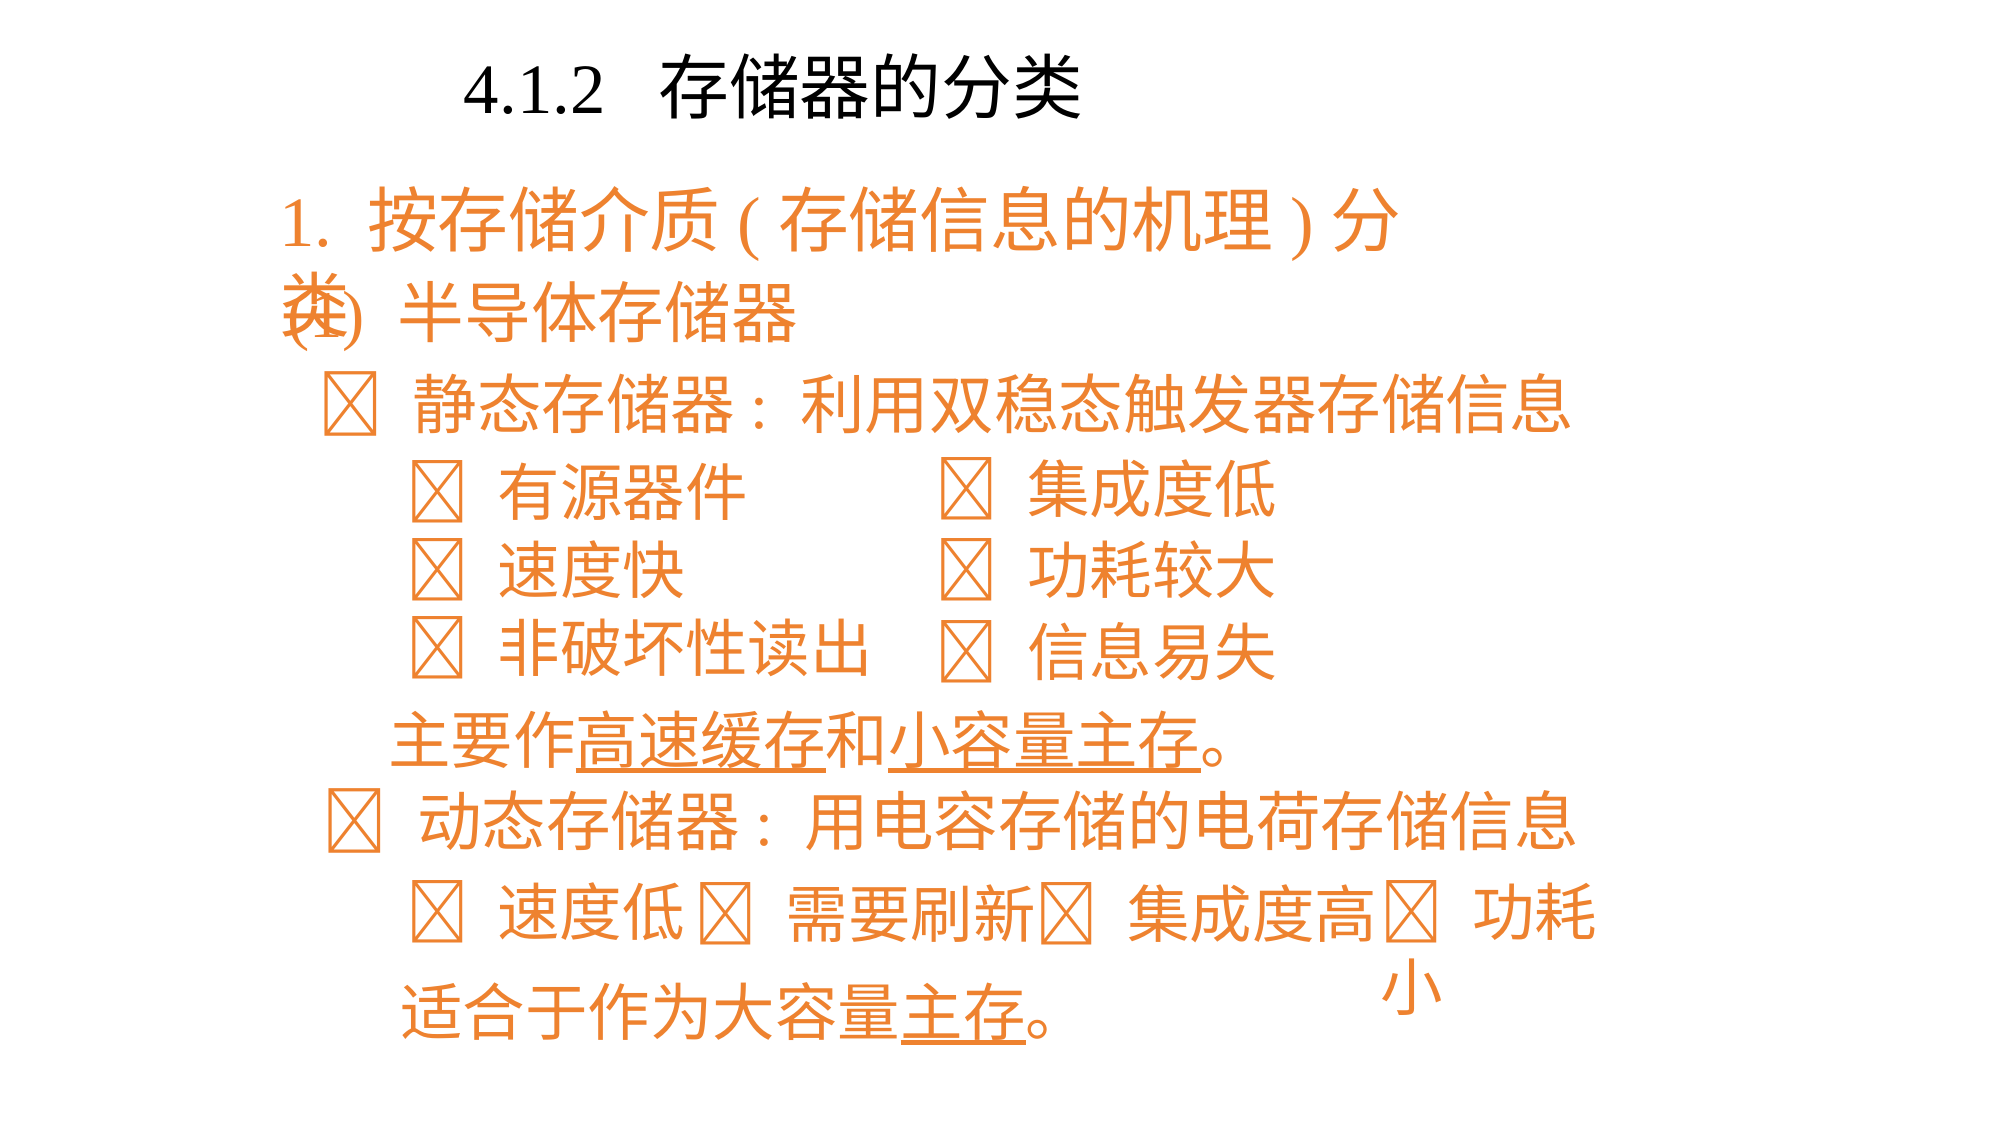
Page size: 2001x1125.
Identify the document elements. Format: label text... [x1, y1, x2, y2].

text_box  动态存储器: 用电容存储的电荷存储信息 [307, 773, 1664, 866]
text_box 主要作高速缓存和小容量主存。 [373, 693, 1410, 773]
text_box 1. 按存储介质(存储信息的机理)分类 [264, 168, 1477, 353]
text_box (1) 半导体存储器 [272, 263, 1035, 359]
text_box 4.1.2 存储器的分类 [449, 35, 1477, 135]
text_box  需要刷新 [665, 867, 1053, 958]
text_box  功耗小 [1365, 865, 1667, 1030]
text_box  速度低 [391, 865, 706, 955]
text_box 适合于作为大容量主存。 [385, 965, 1423, 1056]
text_box  有源器件  速度快  非破坏性读出 [391, 449, 920, 692]
text_box  集成度高 [1020, 868, 1365, 958]
text_box  静态存储器: 利用双稳态触发器存储信息 [303, 356, 1664, 449]
text_box  集成度低  功耗较大  信息易失 [920, 442, 1423, 695]
